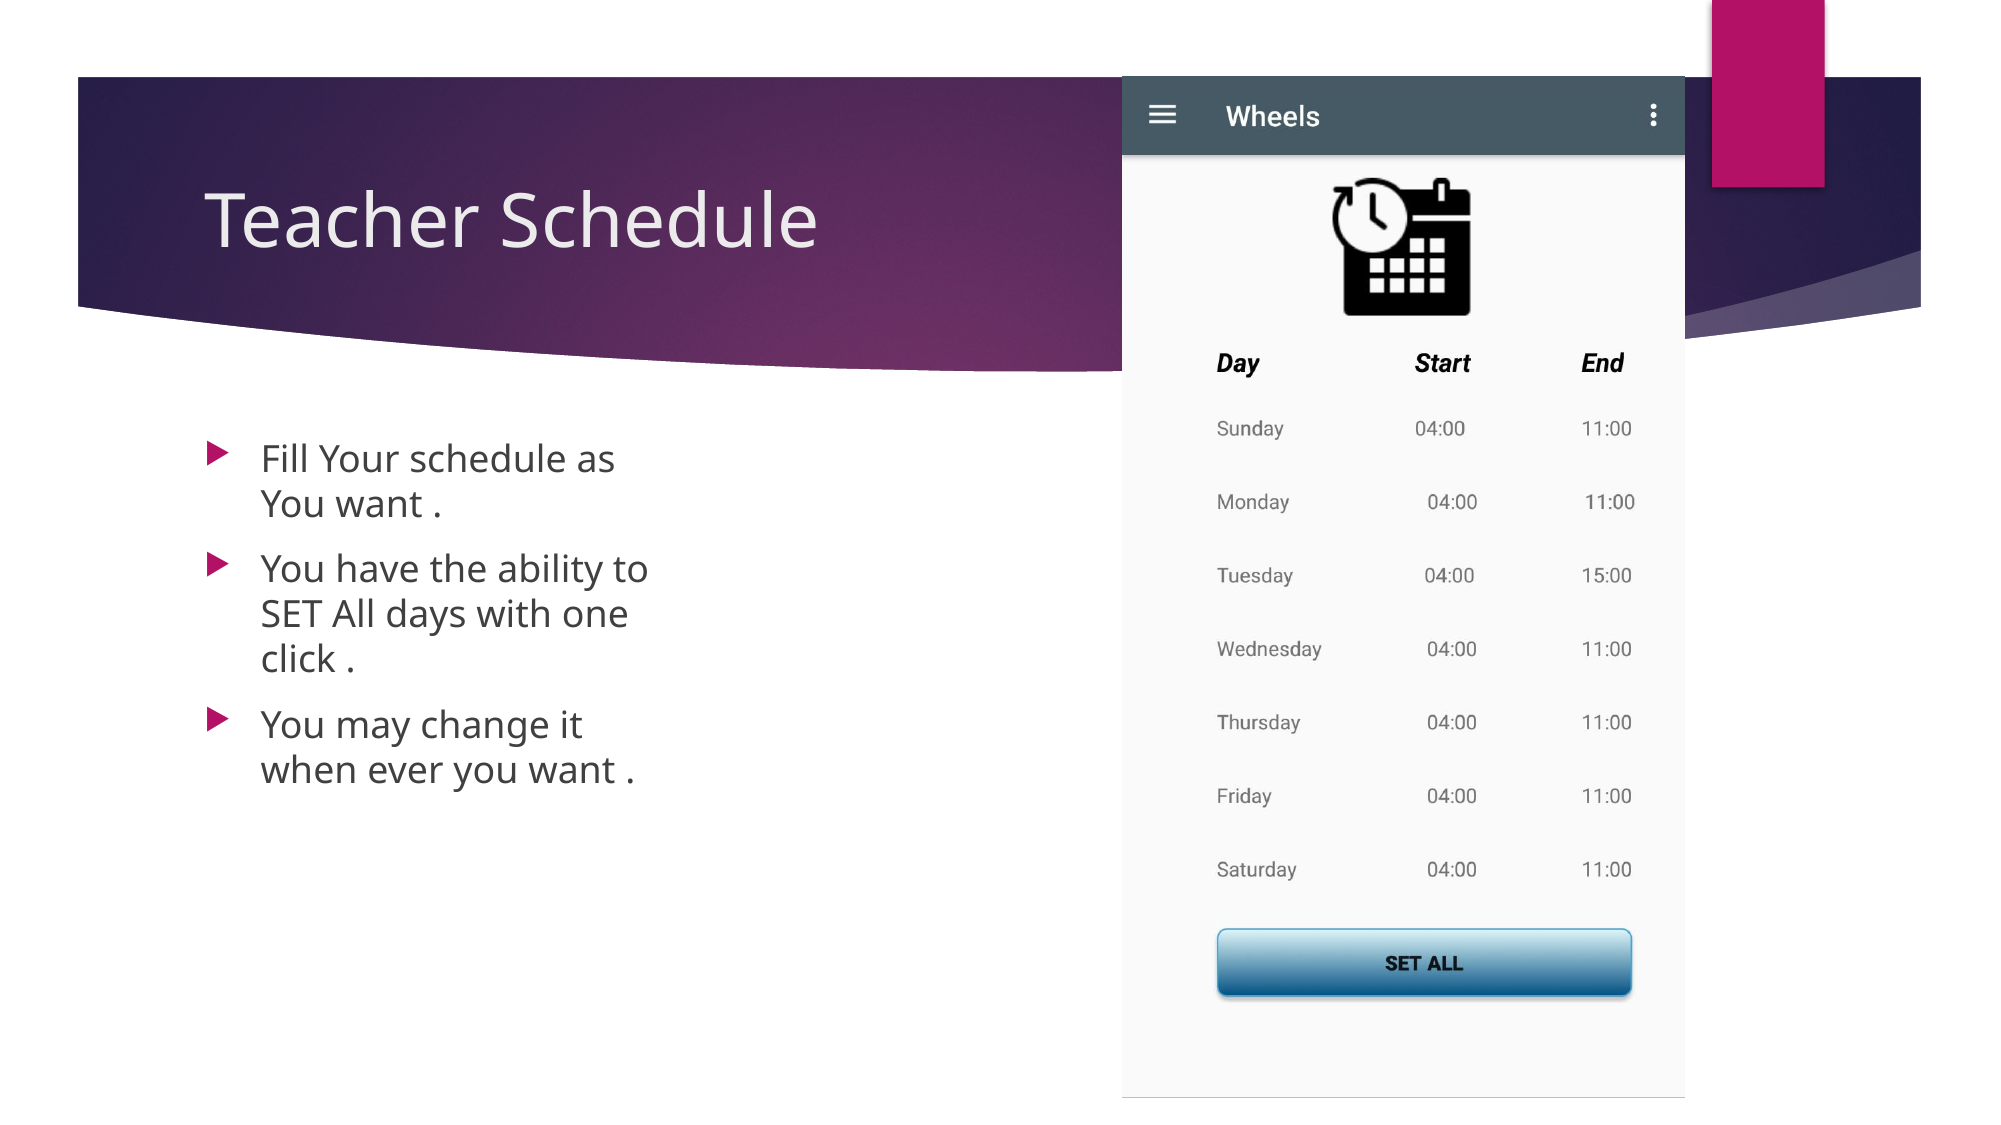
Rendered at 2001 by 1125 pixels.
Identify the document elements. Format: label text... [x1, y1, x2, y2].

list Fill Your schedule as You want . You have the ability to SET All days with one click . You may change it when ever you want . [189, 427, 669, 873]
title Teacher Schedule [189, 159, 1116, 276]
picture [1122, 40, 1686, 1125]
